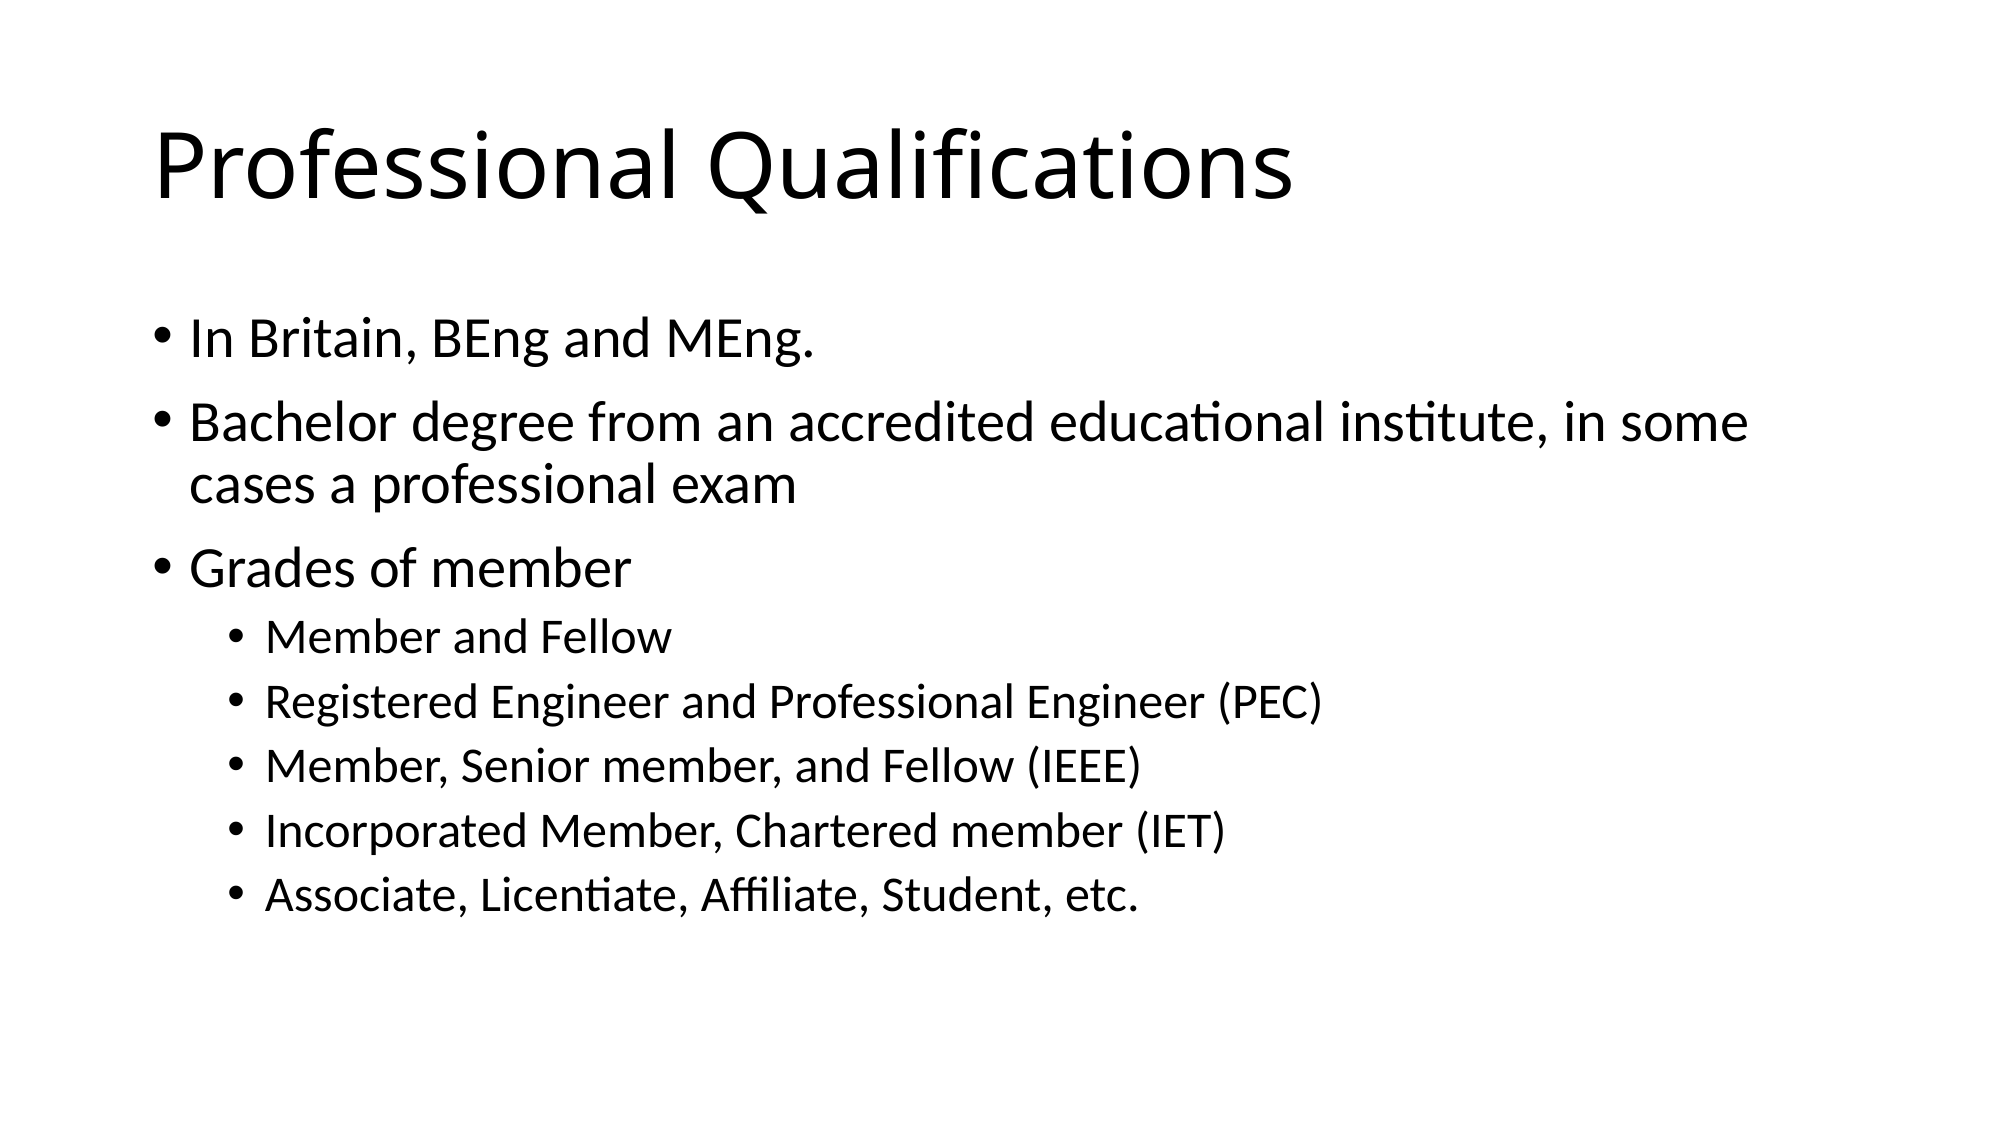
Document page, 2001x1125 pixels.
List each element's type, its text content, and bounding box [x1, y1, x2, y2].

list In Britain, BEng and MEng. Bachelor degree from an accredited educational institute, in some cases a professional exam Grades of member Member and Fellow Registered Engineer and Professional Engineer (PEC) Member, Senior member, and Fellow (IEEE) Incorporated Member, Chartered member (IET) Associate, Licentiate, Affiliate, Student, etc. [137, 299, 1863, 1014]
title Professional Qualifications [137, 59, 1863, 278]
